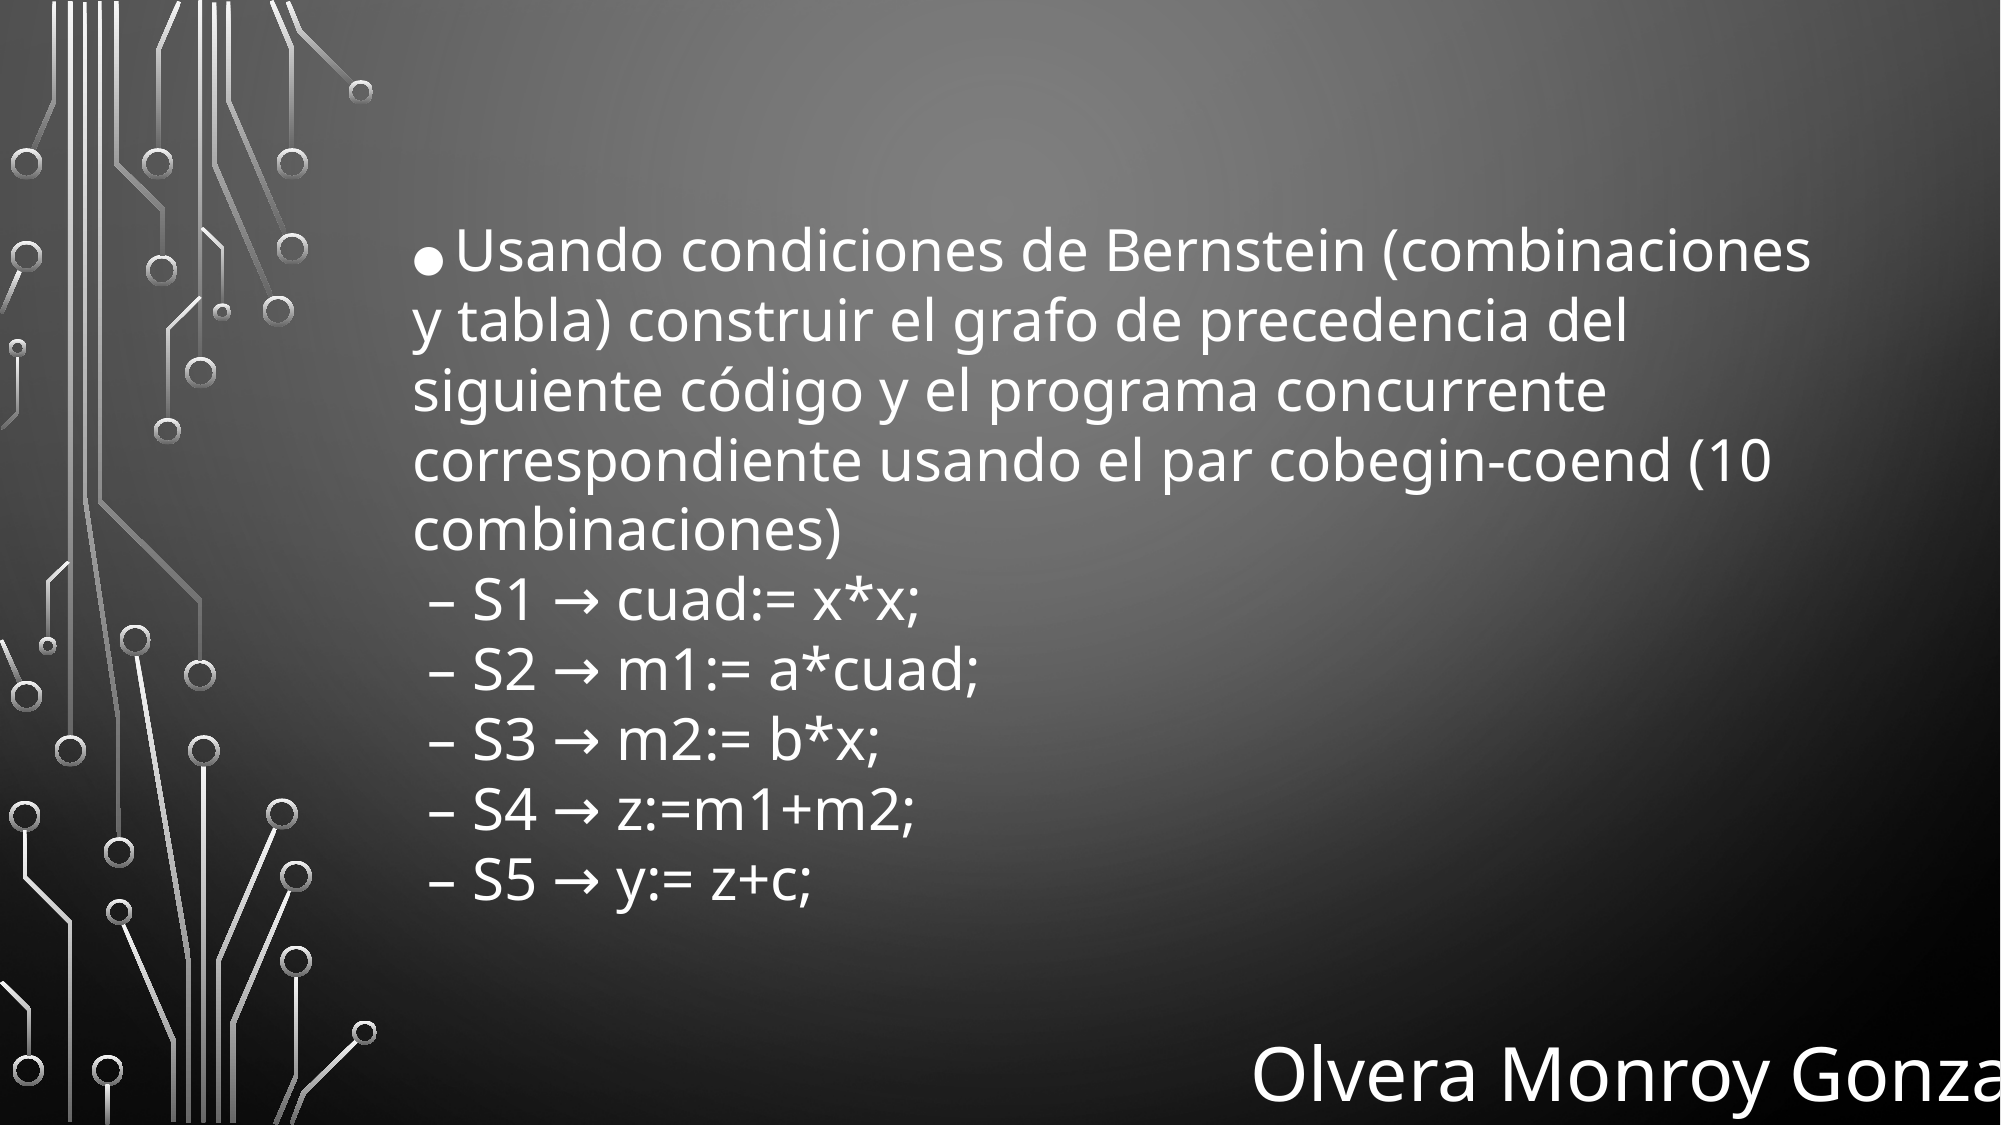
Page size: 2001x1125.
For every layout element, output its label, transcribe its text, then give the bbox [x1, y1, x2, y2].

text_box ● Usando condiciones de Bernstein (combinaciones y tabla) construir el grafo de precedencia del siguiente código y el programa concurrente correspondiente usando el par cobegin-coend (10 combinaciones) – S1 → cuad:= x*x; – S2 → m1:= a*cuad; – S3 → m2:= b*x; – S4 → z:=m1+m2; – S5 → y:= z+c; [397, 205, 1832, 920]
text_box Olvera Monroy Gonzalo [1235, 1018, 2000, 1124]
